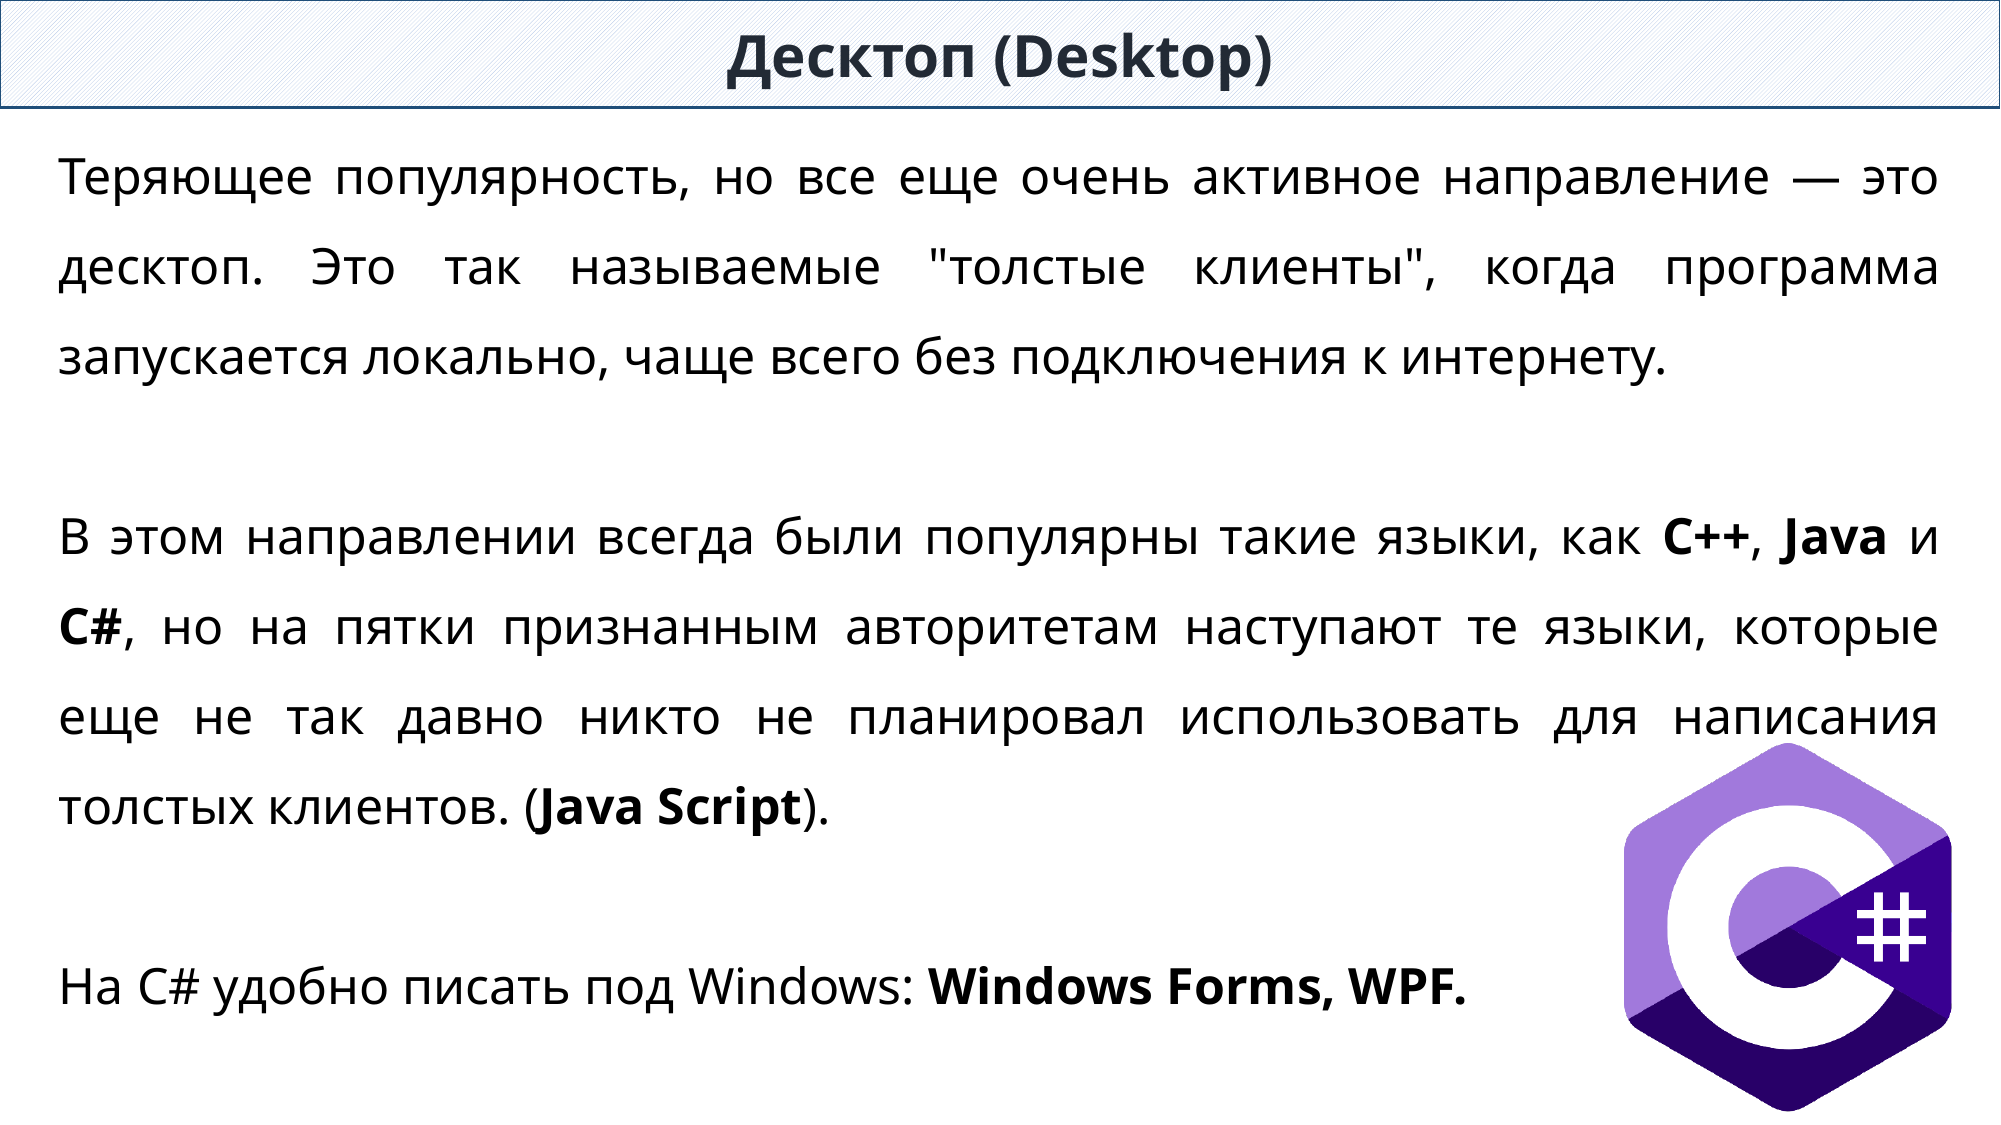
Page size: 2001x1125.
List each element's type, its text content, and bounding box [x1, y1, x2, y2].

picture [1624, 743, 1952, 1112]
text_box Десктоп (Desktop) [0, 0, 2000, 107]
text_box Теряющее популярность, но все еще очень активное направление — это десктоп. Это так называемые "толстые клиенты", когда программа запускается локально, чаще всего без подключения к интернету. В этом направлении всегда были популярны такие языки, как С++, Java и C#, но на пятки признанным авторитетам наступают те языки, которые еще не так давно никто не планировал использовать для написания толстых клиентов. (Java Script). На C# удобно писать под Windows: Windows Forms, WPF. [0, 107, 2000, 1023]
